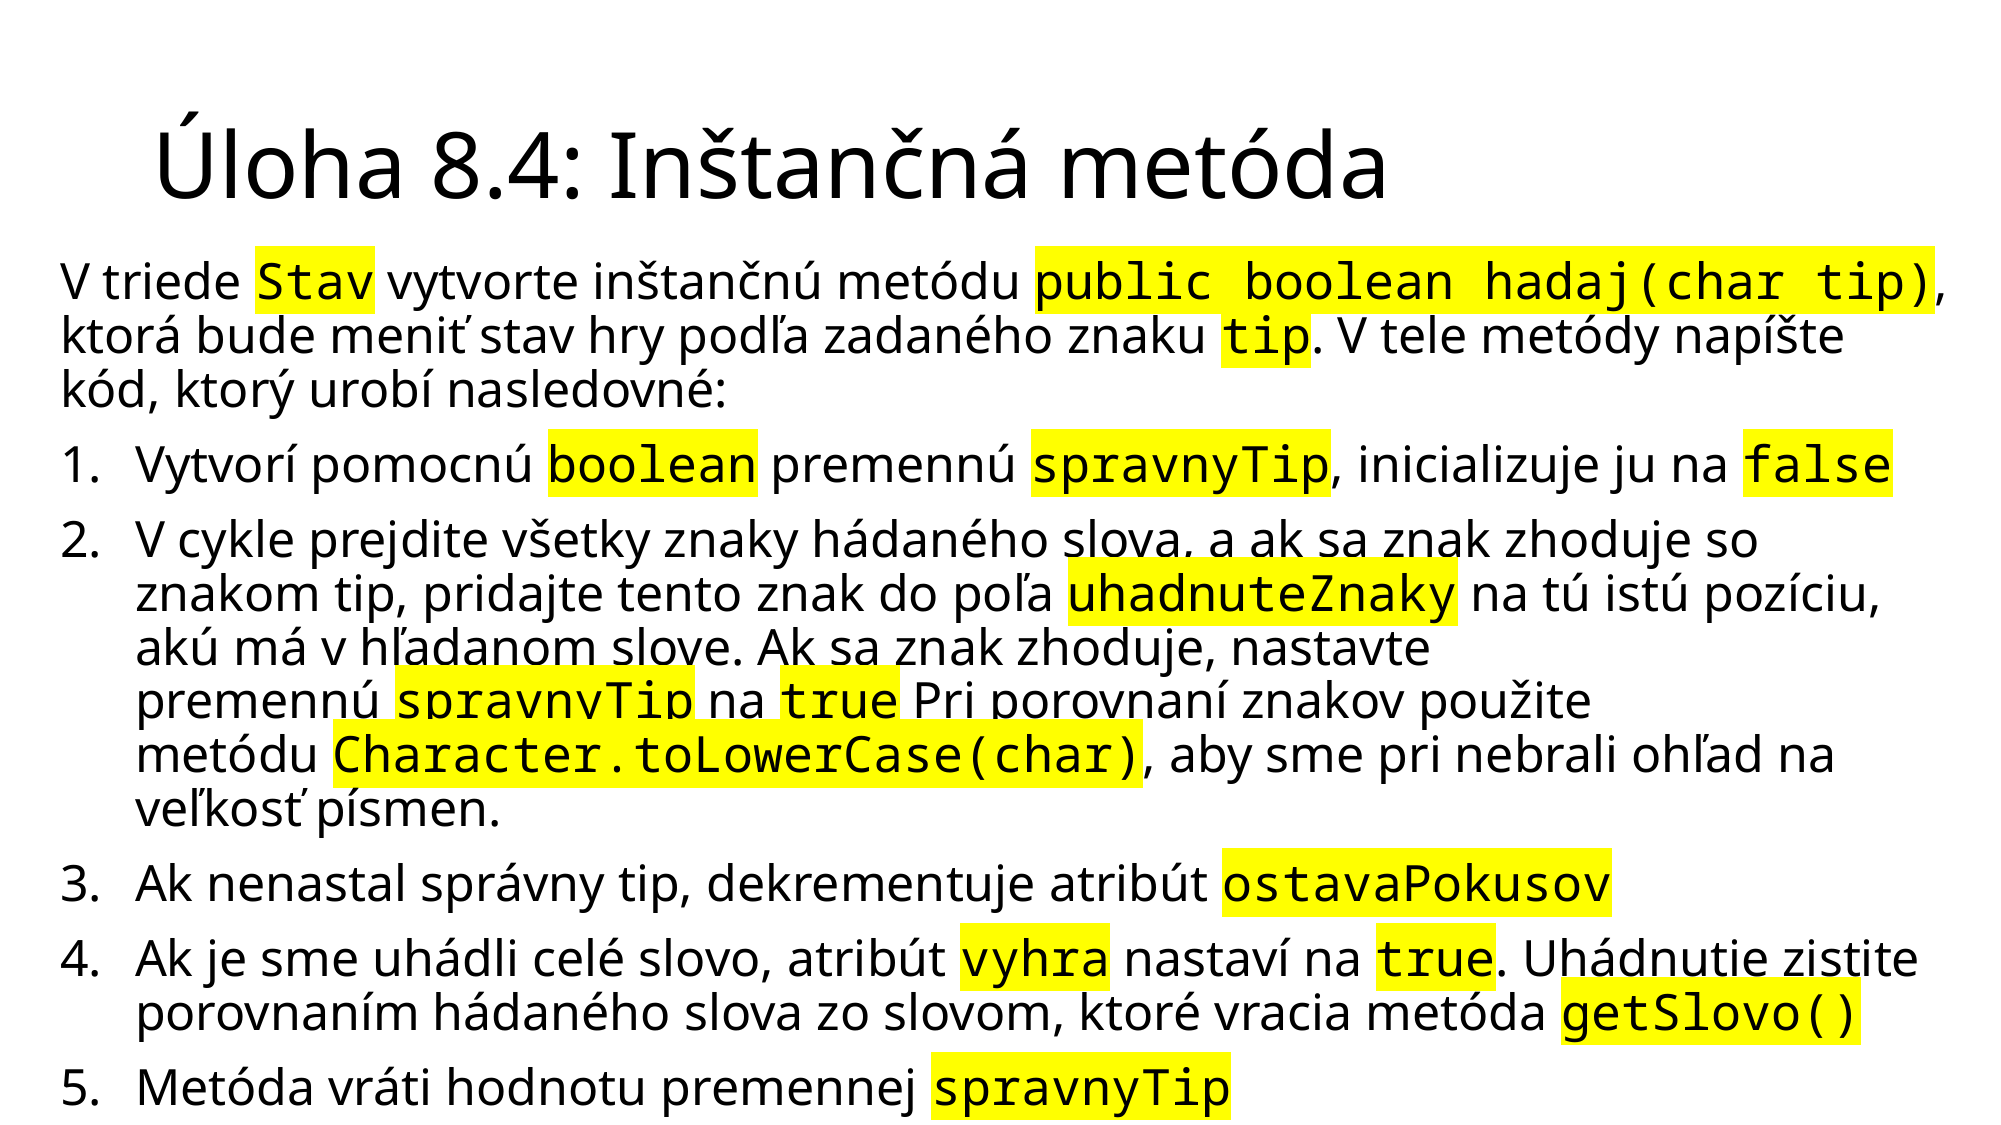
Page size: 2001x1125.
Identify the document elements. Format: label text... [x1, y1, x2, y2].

title Úloha 8.4: Inštančná metóda [137, 59, 1863, 278]
list V triede Stav vytvorte inštančnú metódu public boolean hadaj(char tip), ktorá bude meniť stav hry podľa zadaného znaku tip. V tele metódy napíšte kód, ktorý urobí nasledovné: Vytvorí pomocnú boolean premennú spravnyTip, inicializuje ju na false V cykle prejdite všetky znaky hádaného slova, a ak sa znak zhoduje so znakom tip, pridajte tento znak do poľa uhadnuteZnaky na tú istú pozíciu, akú má v hľadanom slove. Ak sa znak zhoduje, nastavte premennú spravnyTip na true Pri porovnaní znakov použite metódu Character.toLowerCase(char), aby sme pri nebrali ohľad na veľkosť písmen. Ak nenastal správny tip, dekrementuje atribút ostavaPokusov Ak je sme uhádli celé slovo, atribút vyhra nastaví na true. Uhádnutie zistite porovnaním hádaného slova zo slovom, ktoré vracia metóda getSlovo() Metóda vráti hodnotu premennej spravnyTip [45, 248, 1974, 1044]
